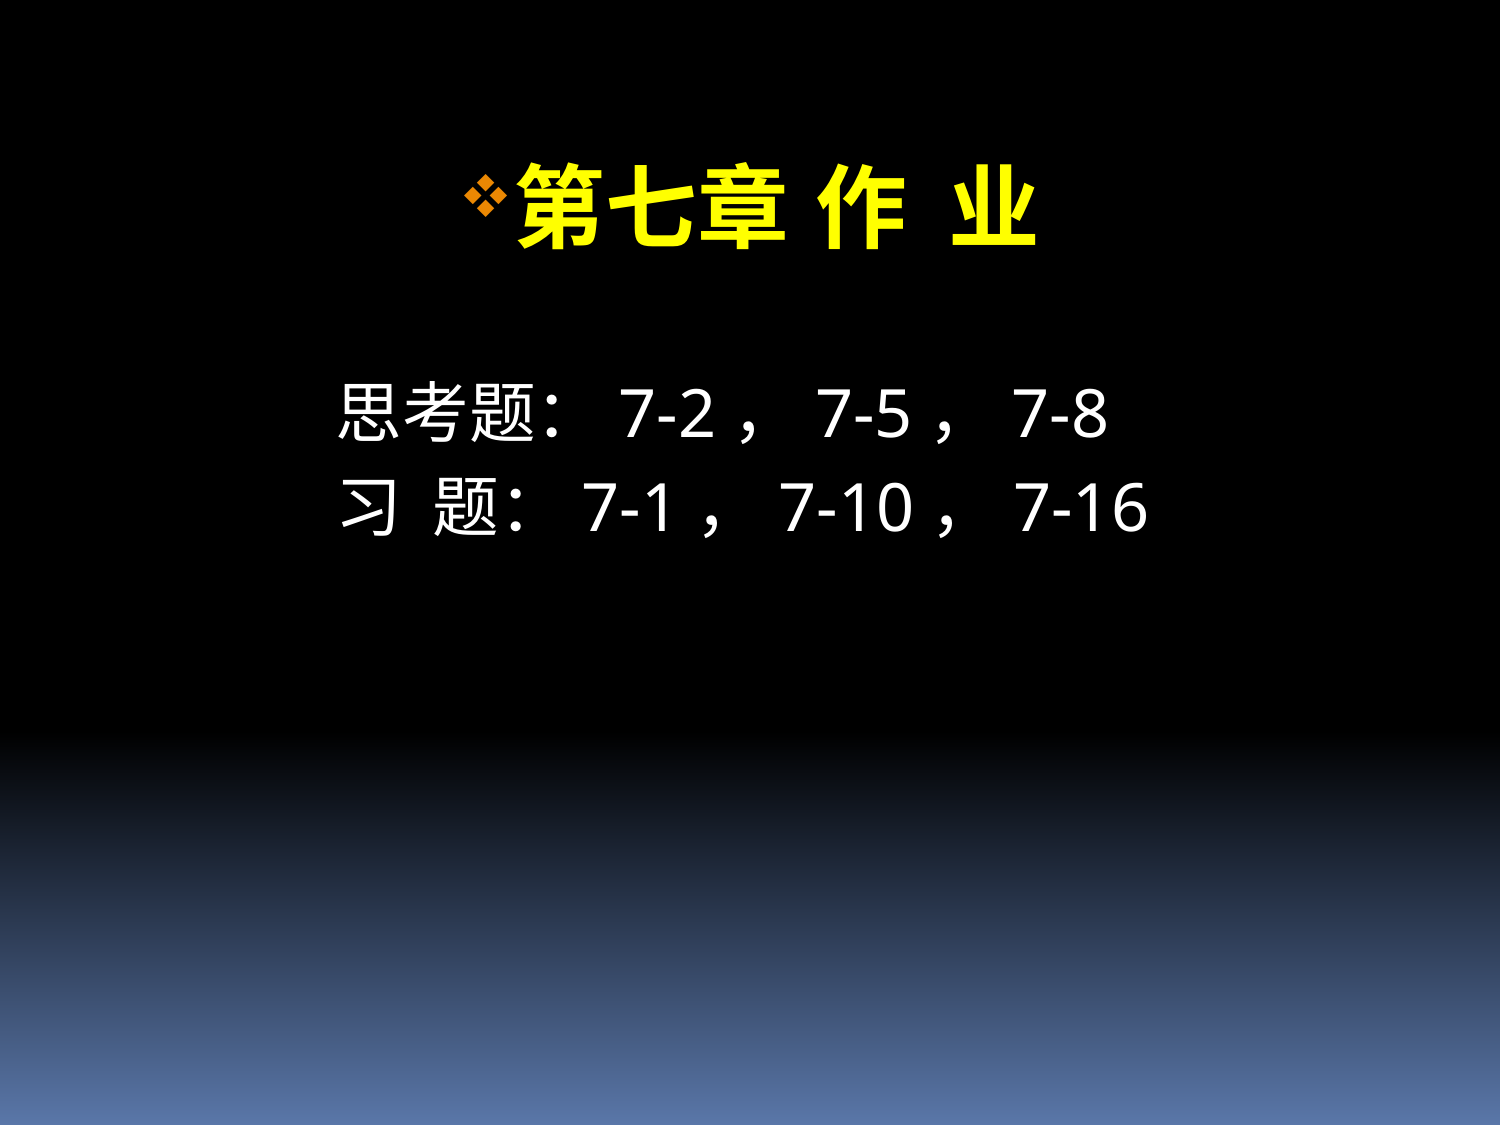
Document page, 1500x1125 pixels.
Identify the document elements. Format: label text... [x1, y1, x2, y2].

list 思考题：7-2，7-5，7-8 习 题：7-1，7-10，7-16 [199, 389, 1401, 646]
text_box 第七章 作 业 [74, 163, 1425, 389]
